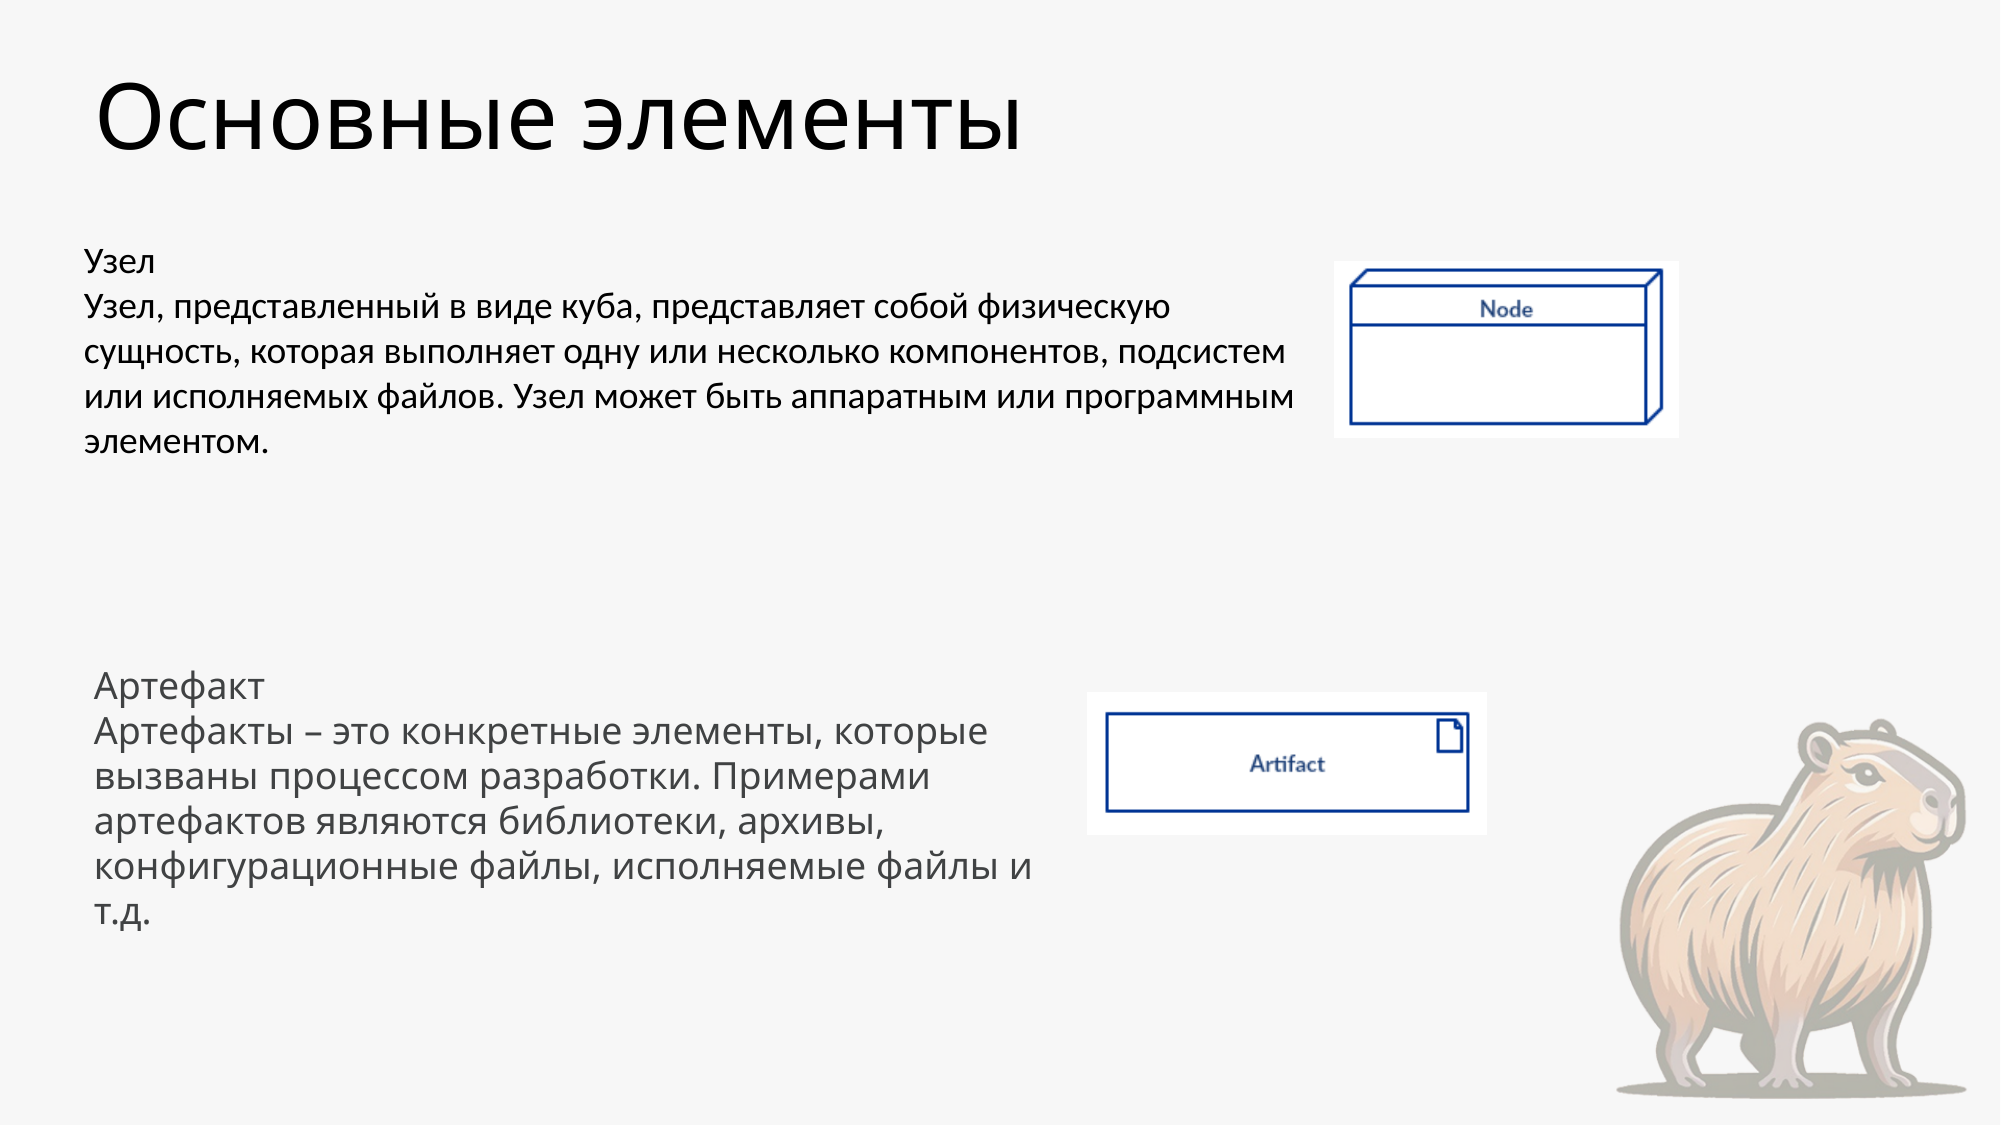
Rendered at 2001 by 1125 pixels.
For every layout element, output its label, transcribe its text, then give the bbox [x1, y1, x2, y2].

text_box Узел Узел, представленный в виде куба, представляет собой физическую сущность, которая выполняет одну или несколько компонентов, подсистем или исполняемых файлов. Узел может быть аппаратным или программным элементом. [69, 228, 1335, 468]
text_box Артефакт Артефакты – это конкретные элементы, которые вызваны процессом разработки. Примерами артефактов являются библиотеки, архивы, конфигурационные файлы, исполняемые файлы и т.д. [79, 654, 1080, 940]
picture [0, 0, 2001, 1125]
title Основные элементы [79, 10, 1915, 229]
